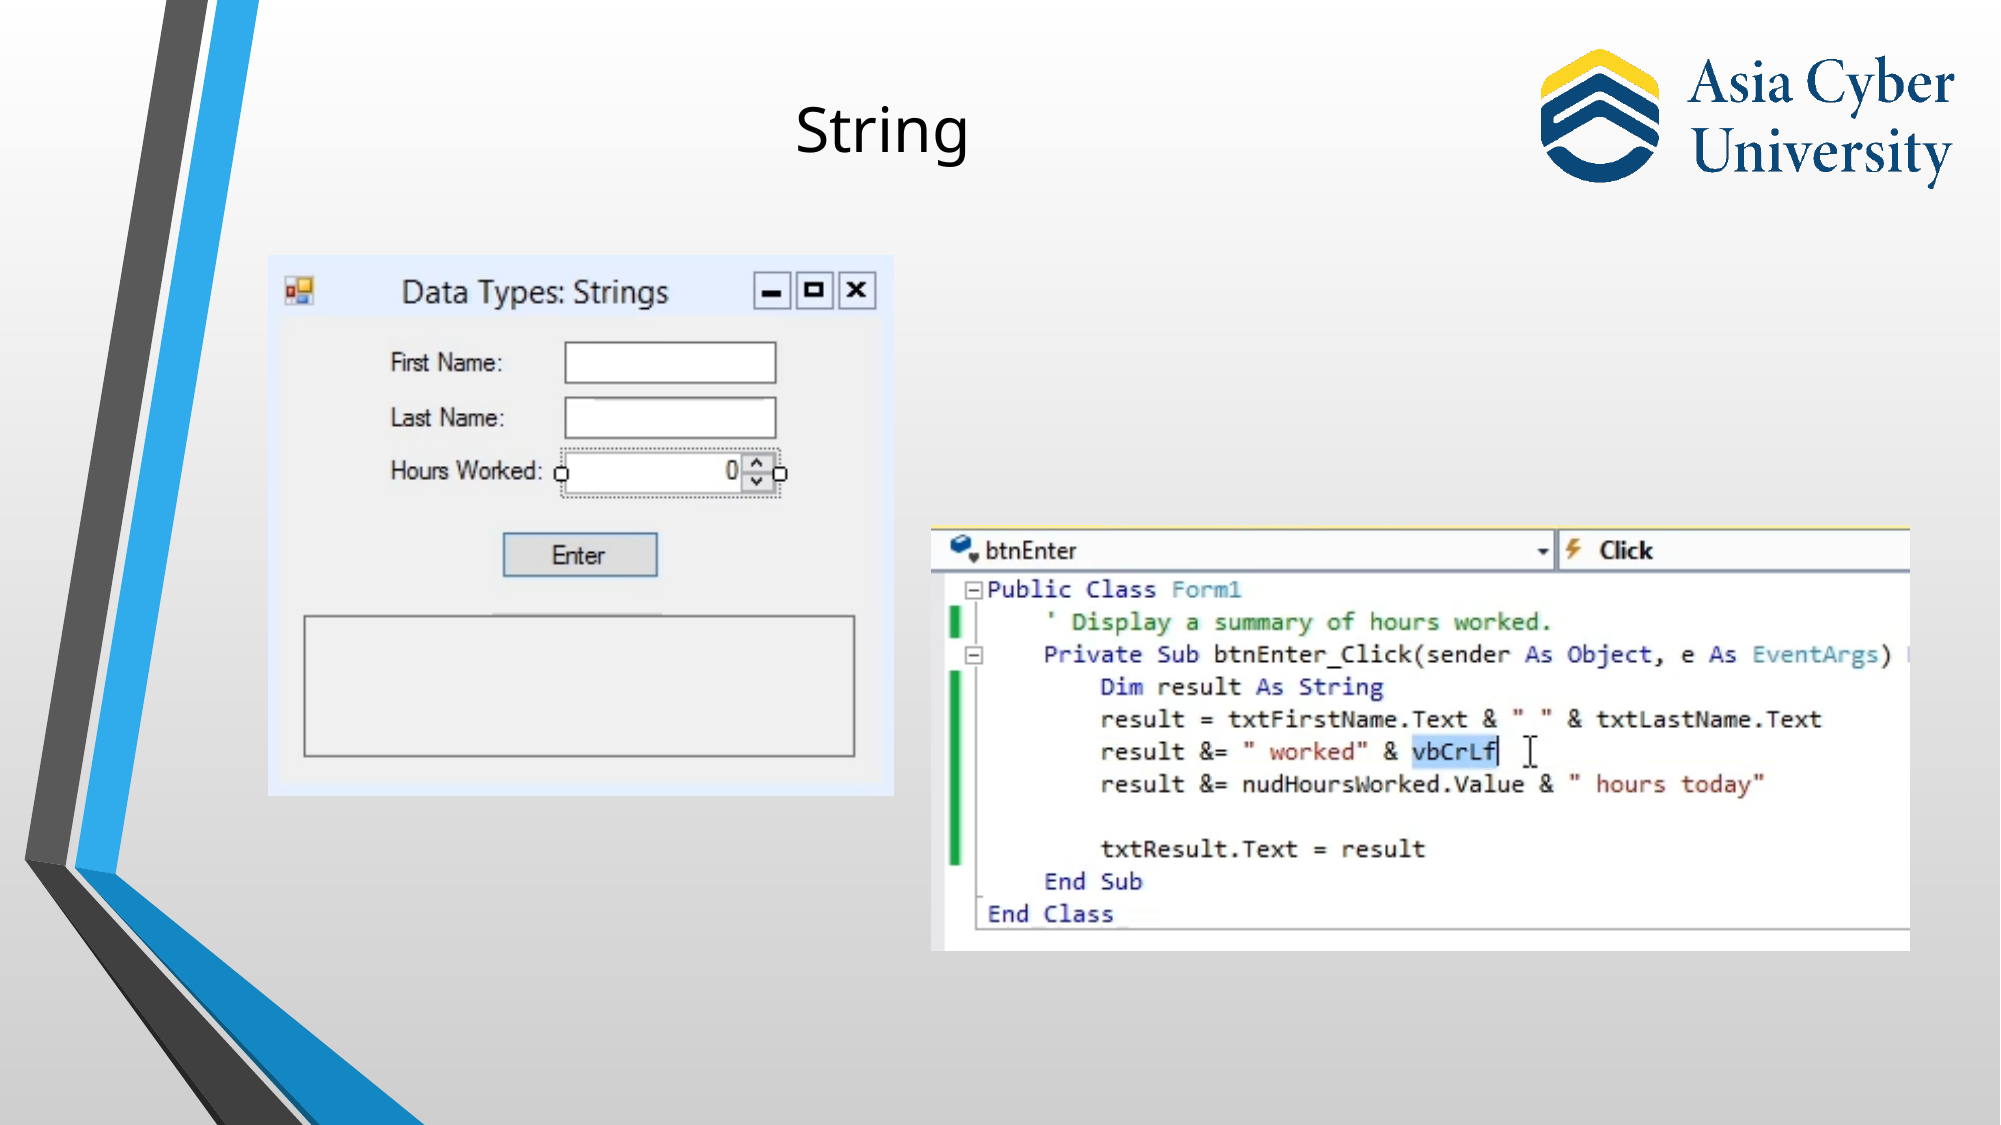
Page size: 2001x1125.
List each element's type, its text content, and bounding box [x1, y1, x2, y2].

picture [1541, 49, 1955, 189]
picture [268, 255, 894, 796]
title String [291, 66, 1475, 189]
picture [930, 525, 1910, 951]
